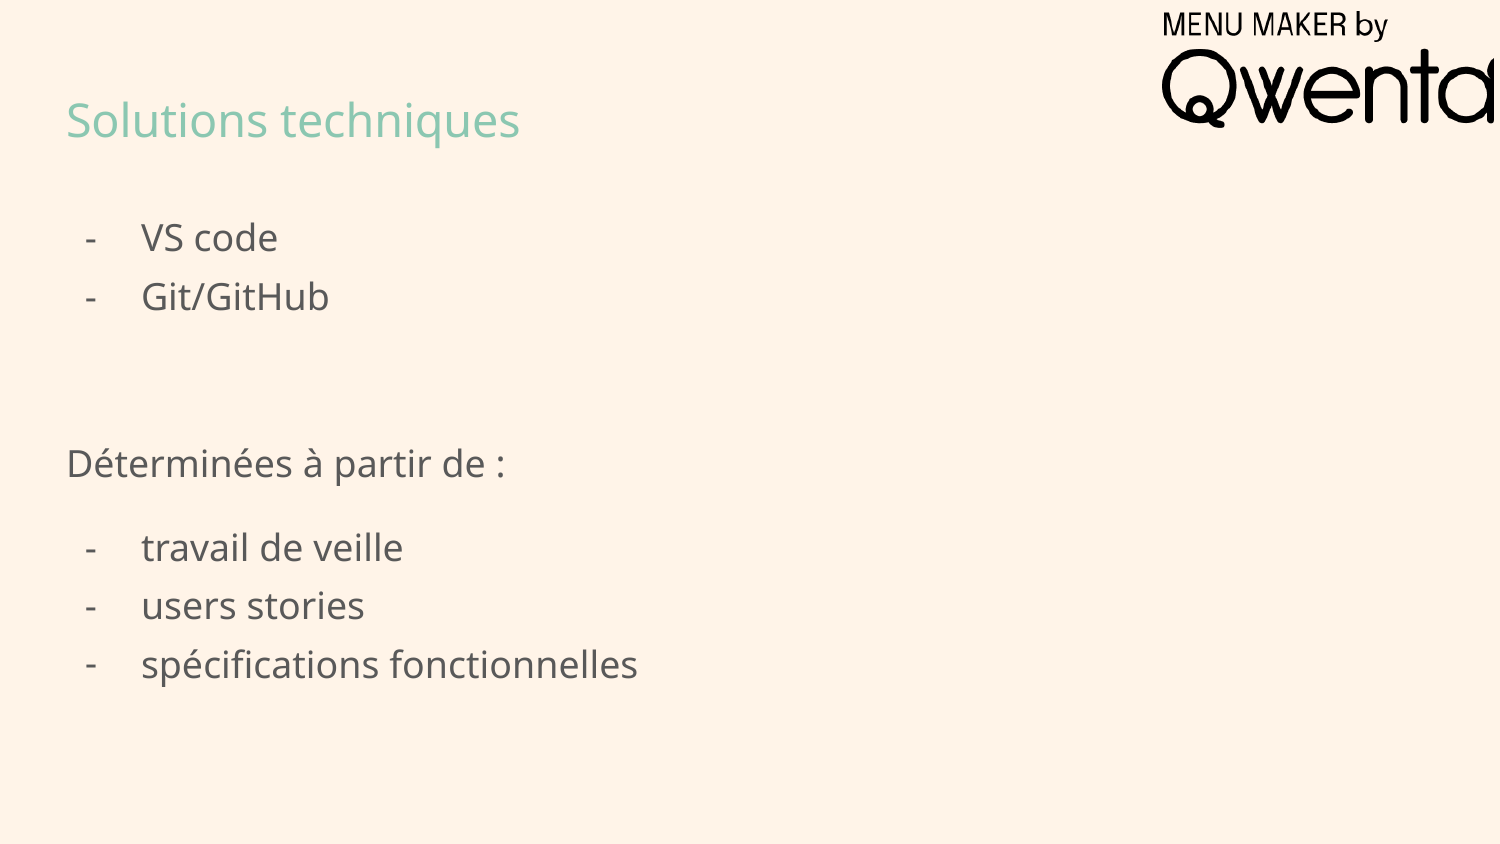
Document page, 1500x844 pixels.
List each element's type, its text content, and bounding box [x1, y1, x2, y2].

picture [1162, 10, 1494, 128]
title Solutions techniques [51, 72, 1449, 167]
list VS code Git/GitHub Déterminées à partir de : travail de veille users stories spécifications fonctionnelles [51, 189, 1449, 750]
